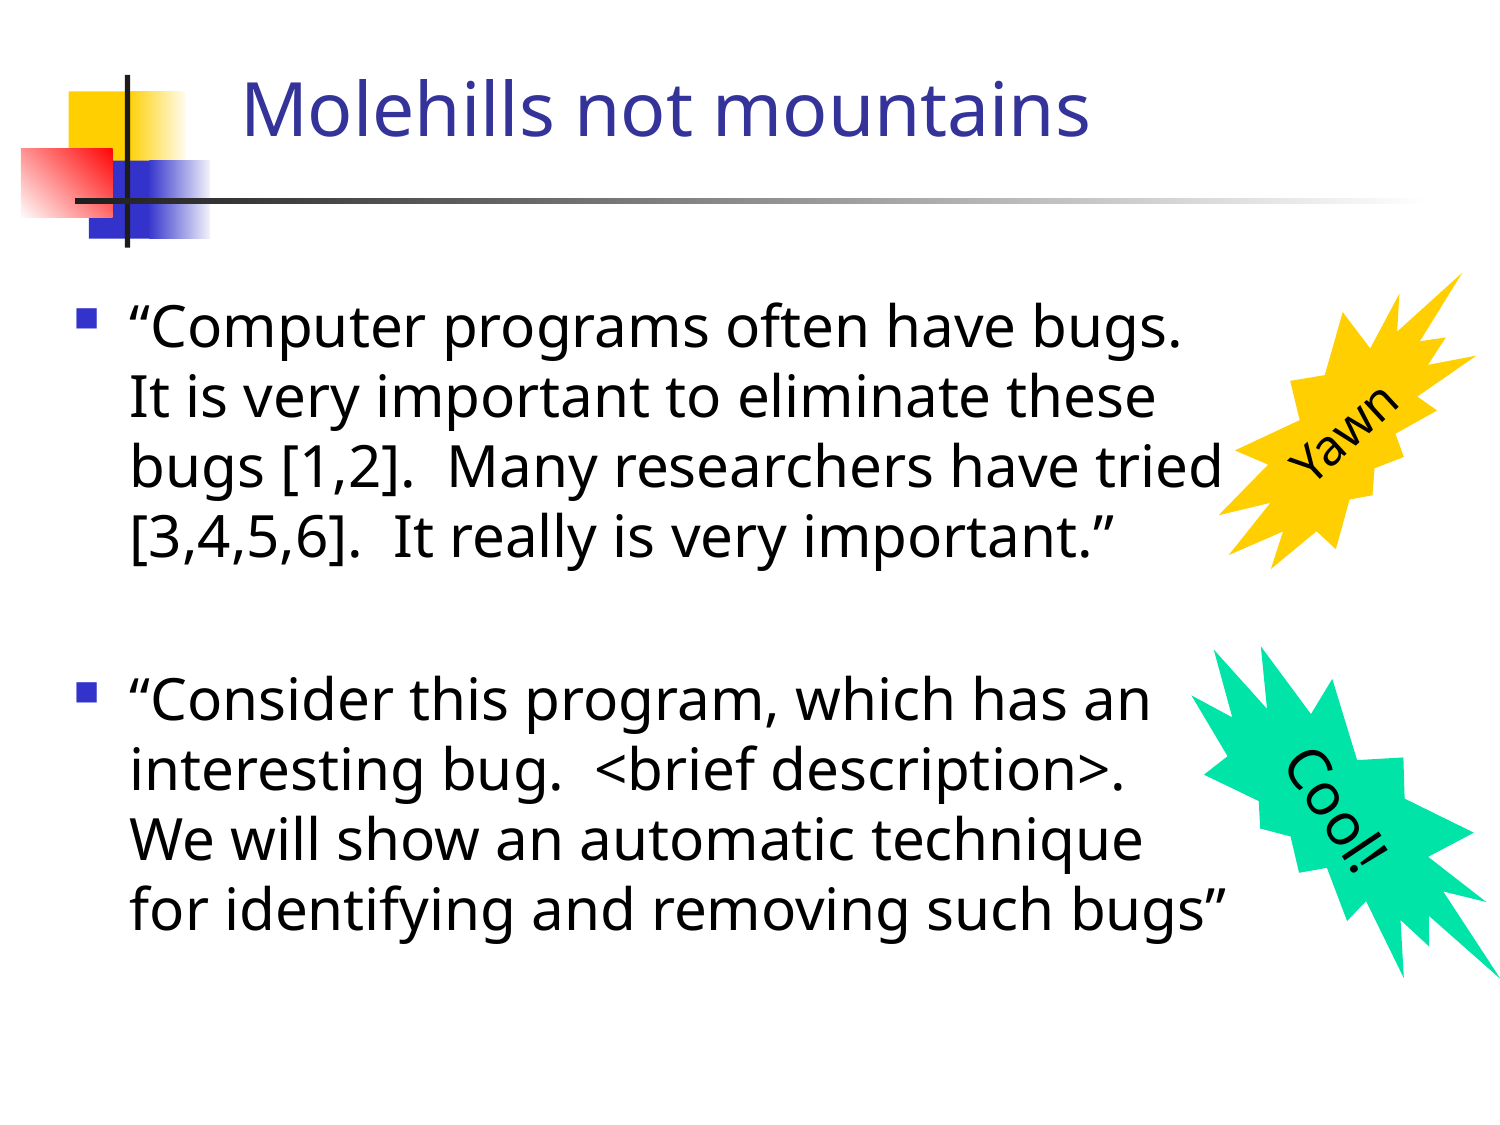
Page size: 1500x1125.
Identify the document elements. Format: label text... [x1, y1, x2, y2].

text_box Cool! [1191, 646, 1500, 979]
title Molehills not mountains [224, 12, 1500, 201]
text_box Yawn [1218, 272, 1477, 570]
list “Computer programs often have bugs. It is very important to eliminate these bugs [1,2]. Many researchers have tried [3,4,5,6]. It really is very important.” “Consider this program, which has an interesting bug. <brief description>. We will show an automatic technique for identifying and removing such bugs” [58, 280, 1248, 1044]
